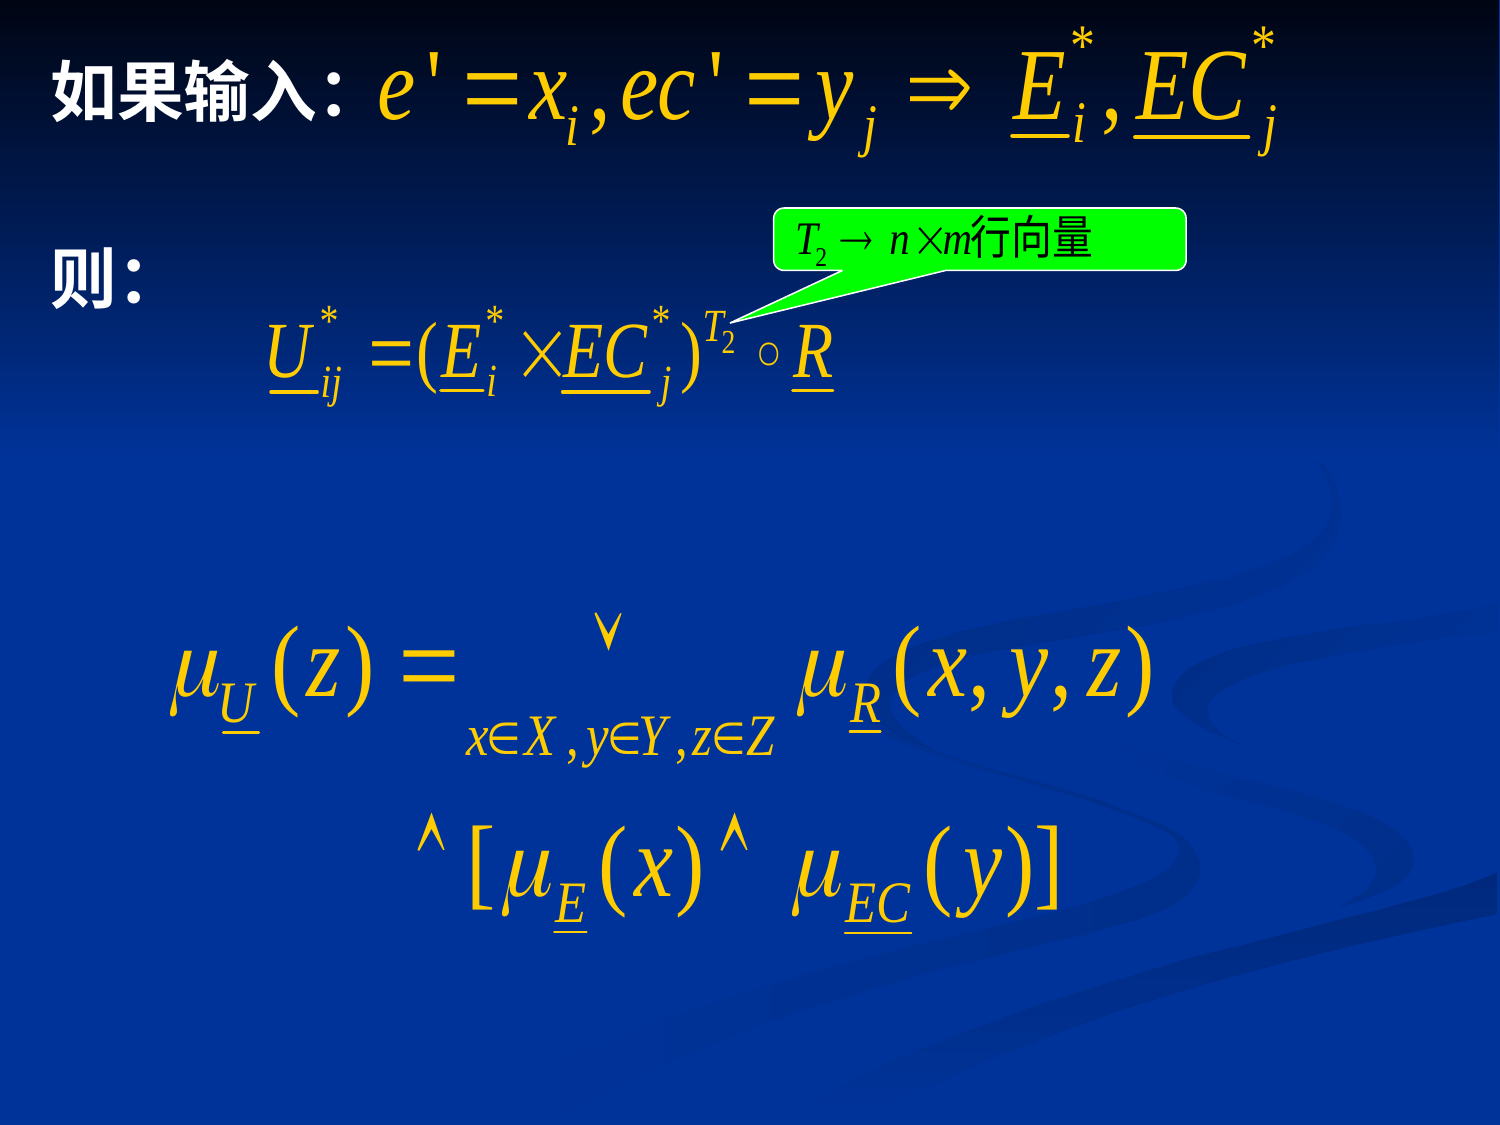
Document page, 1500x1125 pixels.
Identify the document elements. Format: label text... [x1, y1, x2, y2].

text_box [153, 597, 1167, 949]
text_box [365, 0, 1288, 173]
list 如果输入： 则： [35, 42, 1386, 786]
table_cell -4 [256, 210, 1102, 425]
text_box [259, 284, 844, 420]
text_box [791, 207, 1099, 279]
